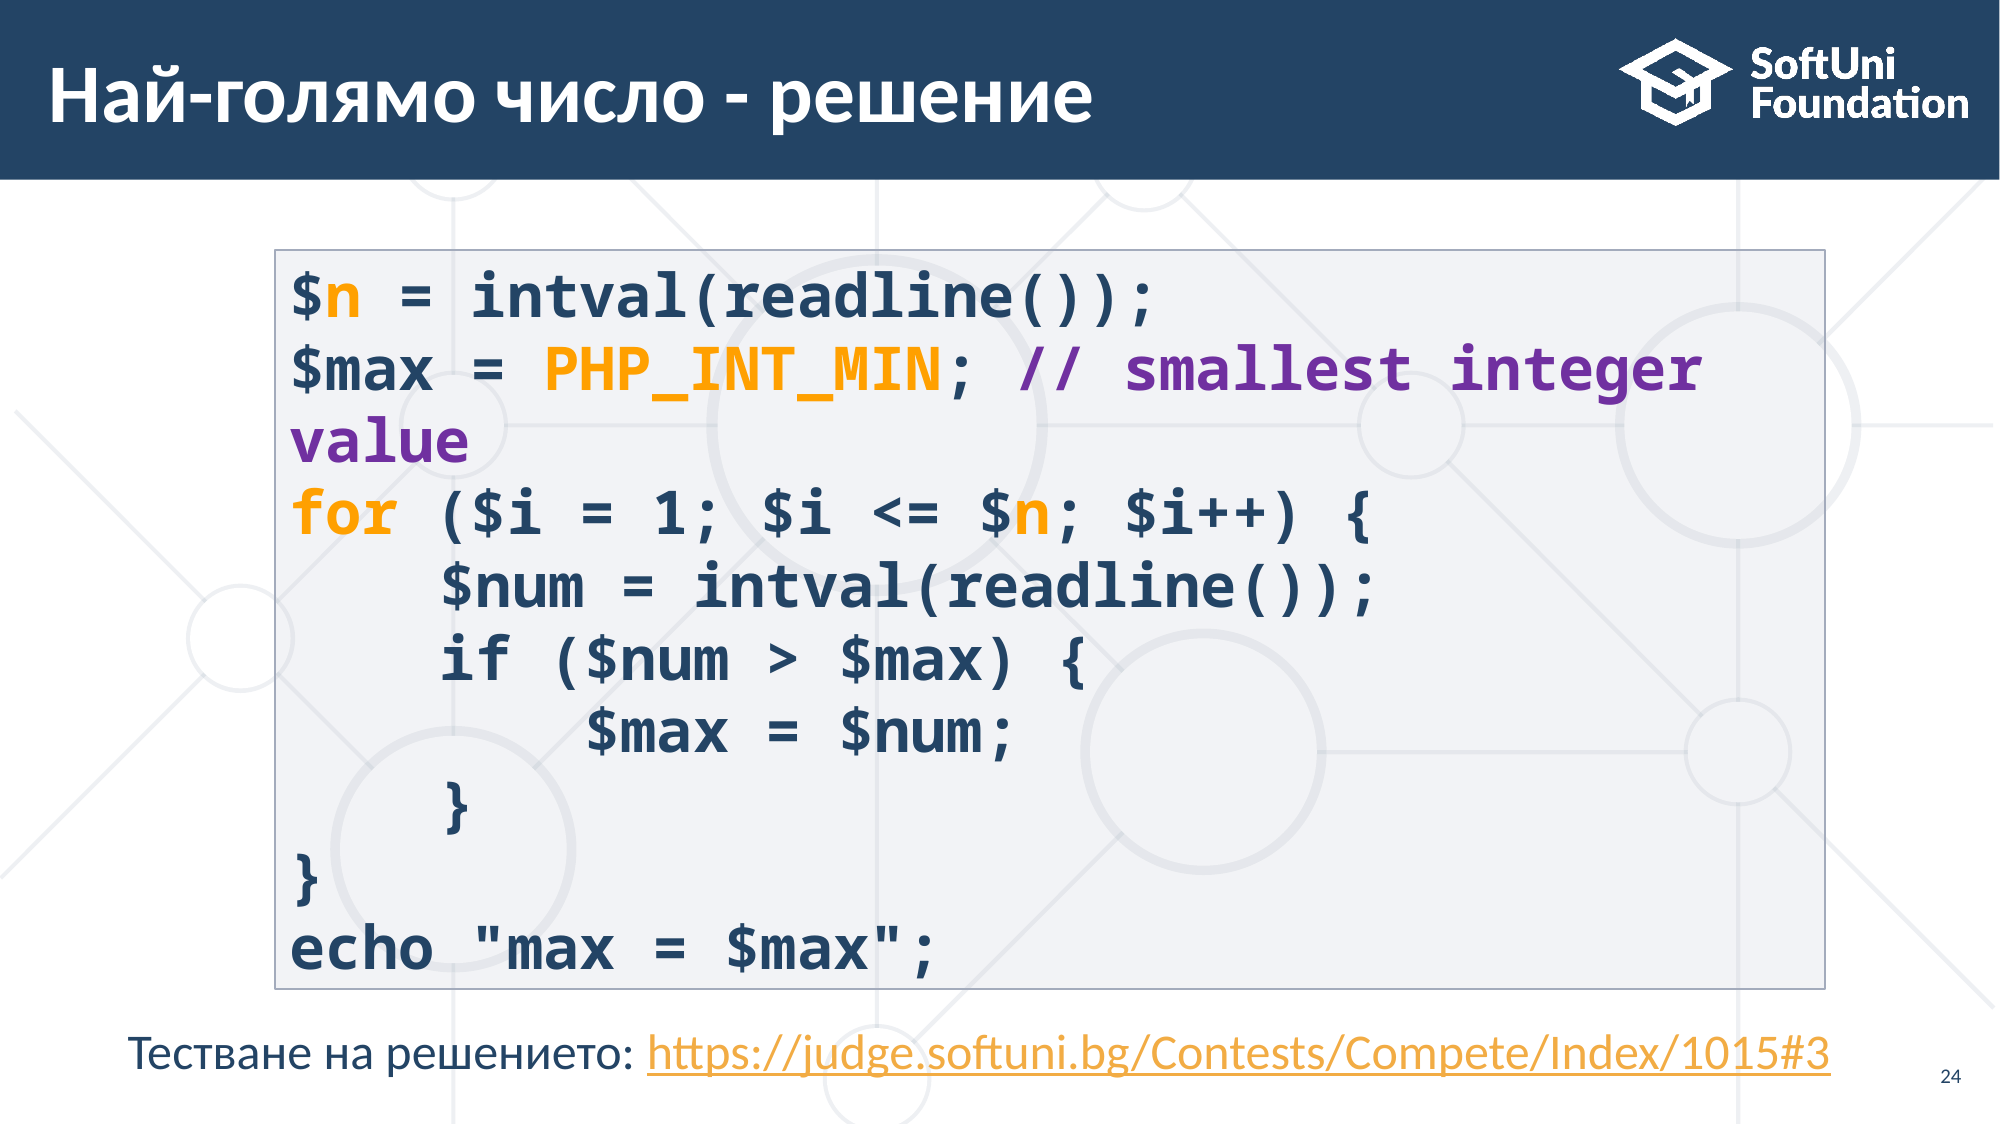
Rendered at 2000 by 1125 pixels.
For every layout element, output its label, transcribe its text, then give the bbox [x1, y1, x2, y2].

text_box Тестване на решението: https://judge.softuni.bg/Contests/Compete/Index/1015#3​ [103, 1011, 1854, 1125]
slide_number 24 [1896, 1049, 1968, 1101]
title Най-голямо число - решение [31, 16, 1591, 162]
text_box $n = intval(readline()); $max = PHP_INT_MIN; // smallest integer value for ($i = 1; $i <= $n; $i++) { $num = intval(readline()); if ($num > $max) { $max = $num; } } echo "max = $max"; [274, 249, 1825, 990]
picture [1618, 38, 1968, 126]
